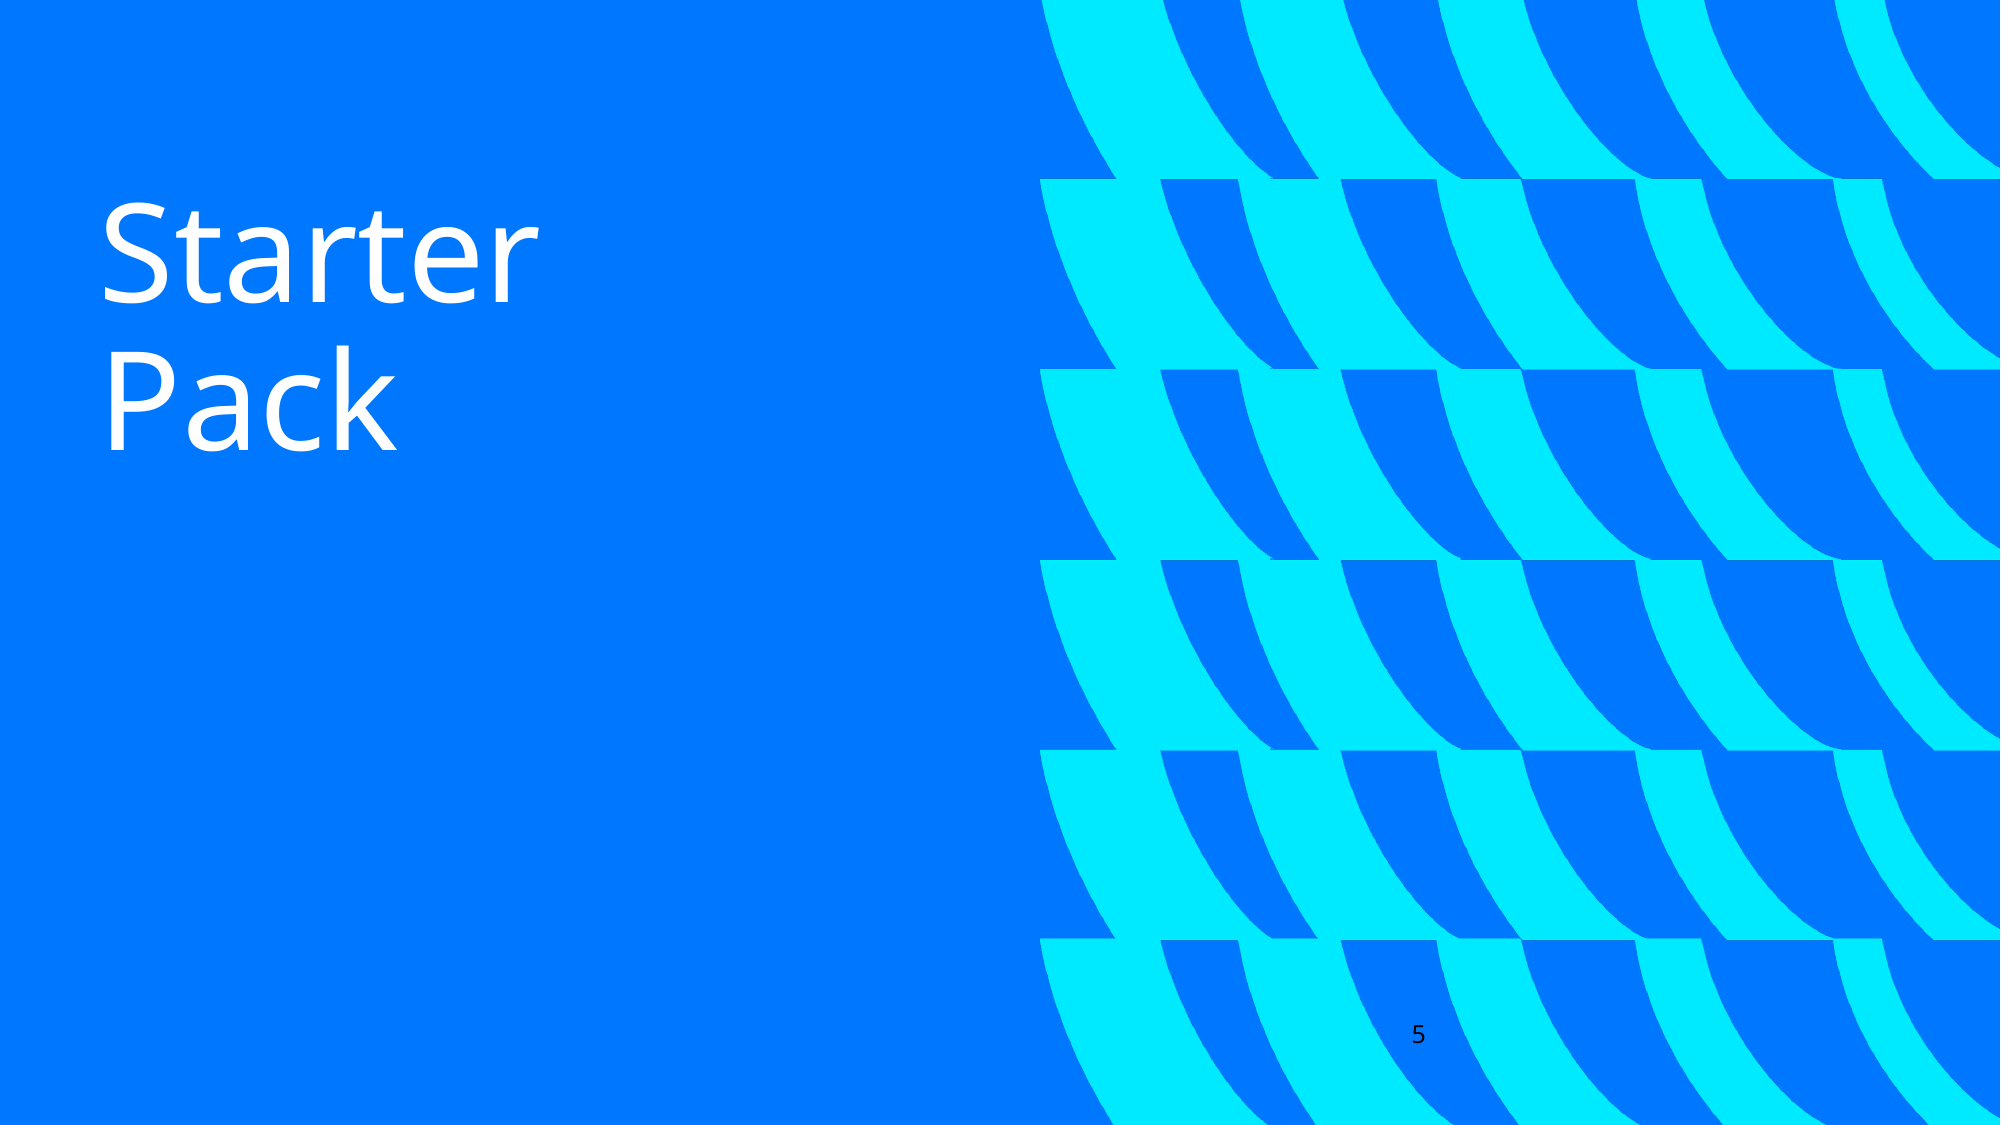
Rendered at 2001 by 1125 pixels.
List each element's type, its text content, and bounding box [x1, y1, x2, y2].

title Starter Pack [98, 183, 858, 484]
slide_number ‹#› [966, 701, 1434, 1125]
picture [1035, 0, 2000, 1125]
